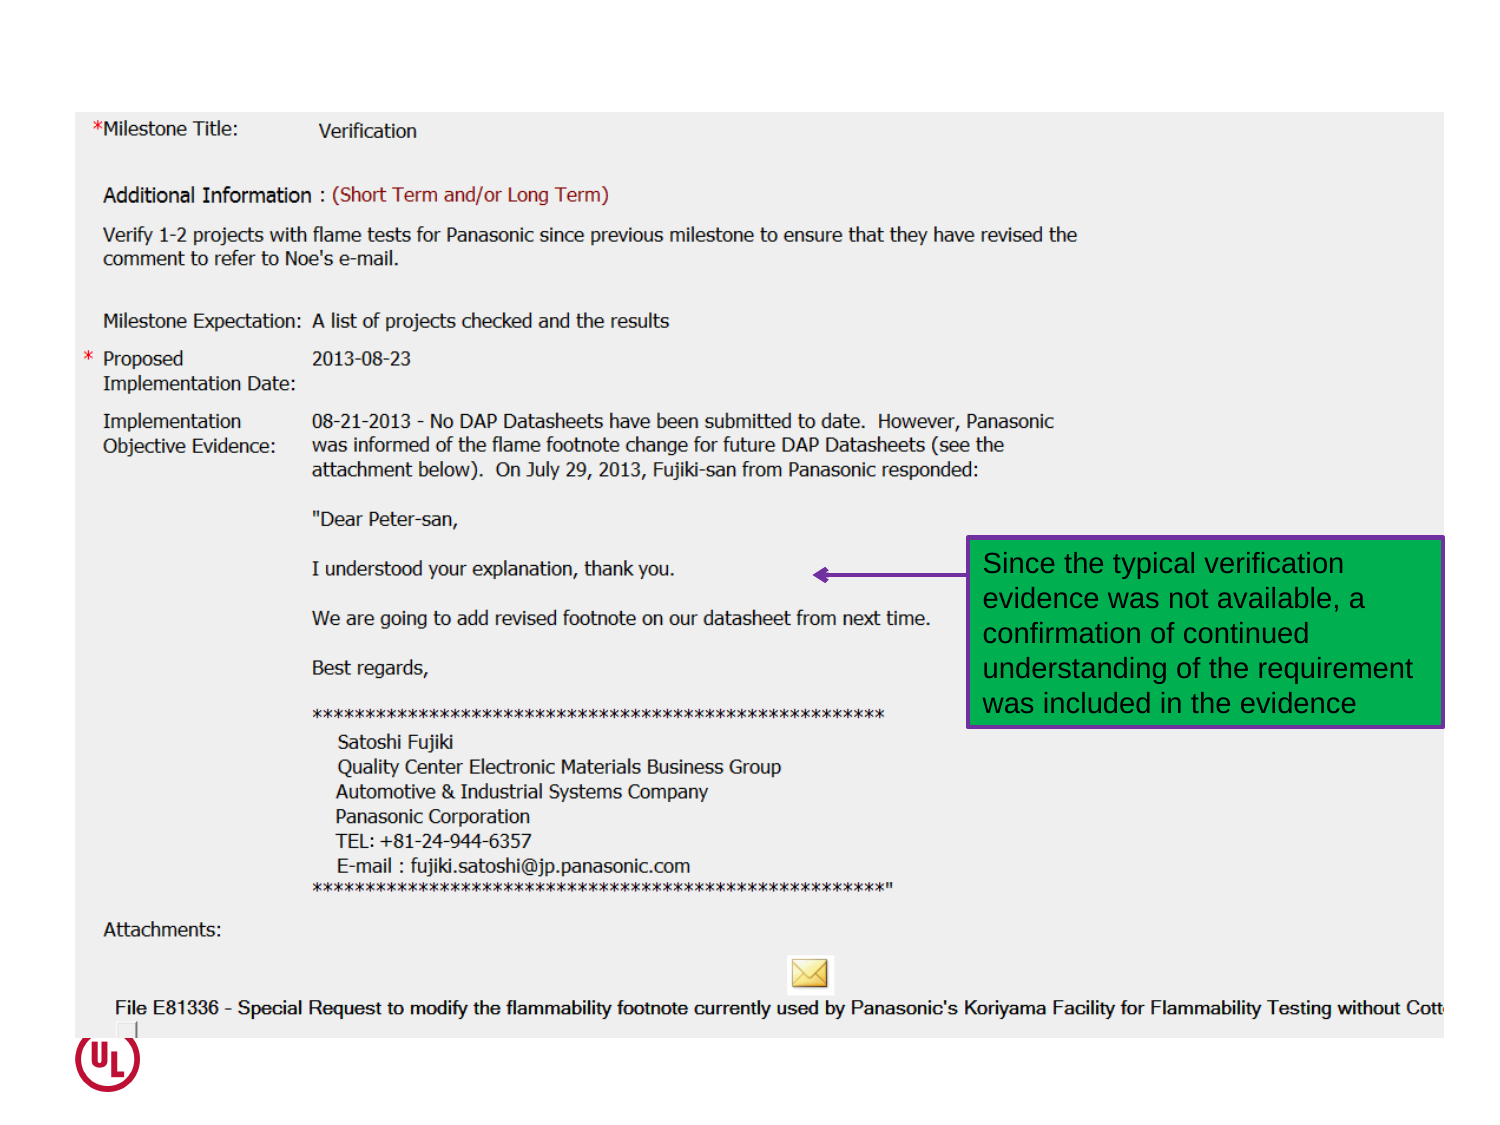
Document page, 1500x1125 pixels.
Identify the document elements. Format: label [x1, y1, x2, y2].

picture [74, 112, 1444, 1092]
